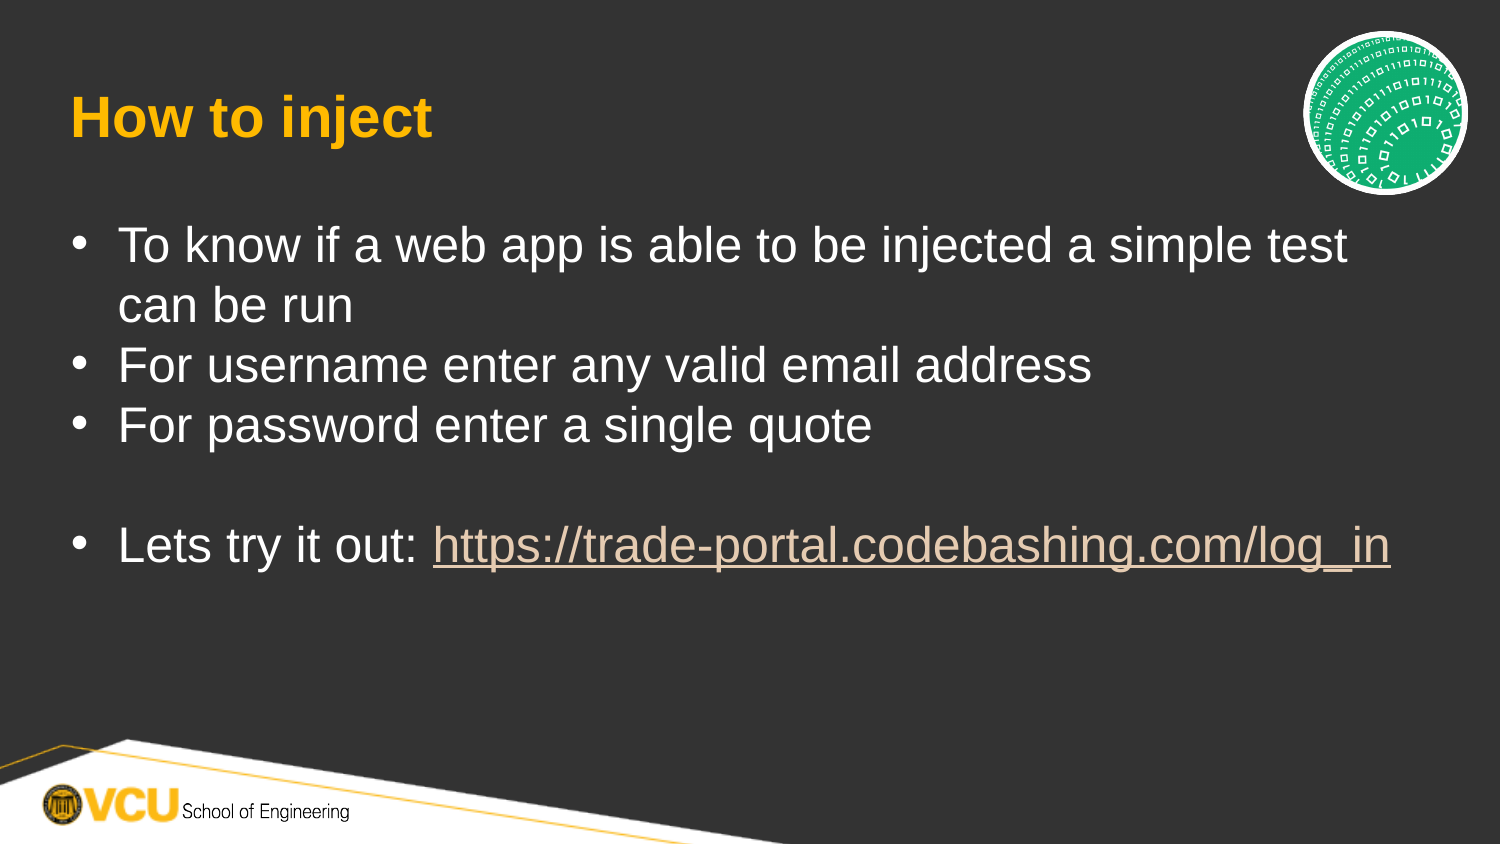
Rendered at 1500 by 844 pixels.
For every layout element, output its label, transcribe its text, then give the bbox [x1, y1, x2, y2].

picture [1302, 29, 1470, 196]
picture [182, 803, 349, 822]
title How to inject [56, 71, 1274, 175]
subtitle To know if a web app is able to be injected a simple test can be run For username enter any valid email address For password enter a single quote Lets try it out: https://trade-portal.codebashing.com/log_in [56, 204, 1427, 717]
